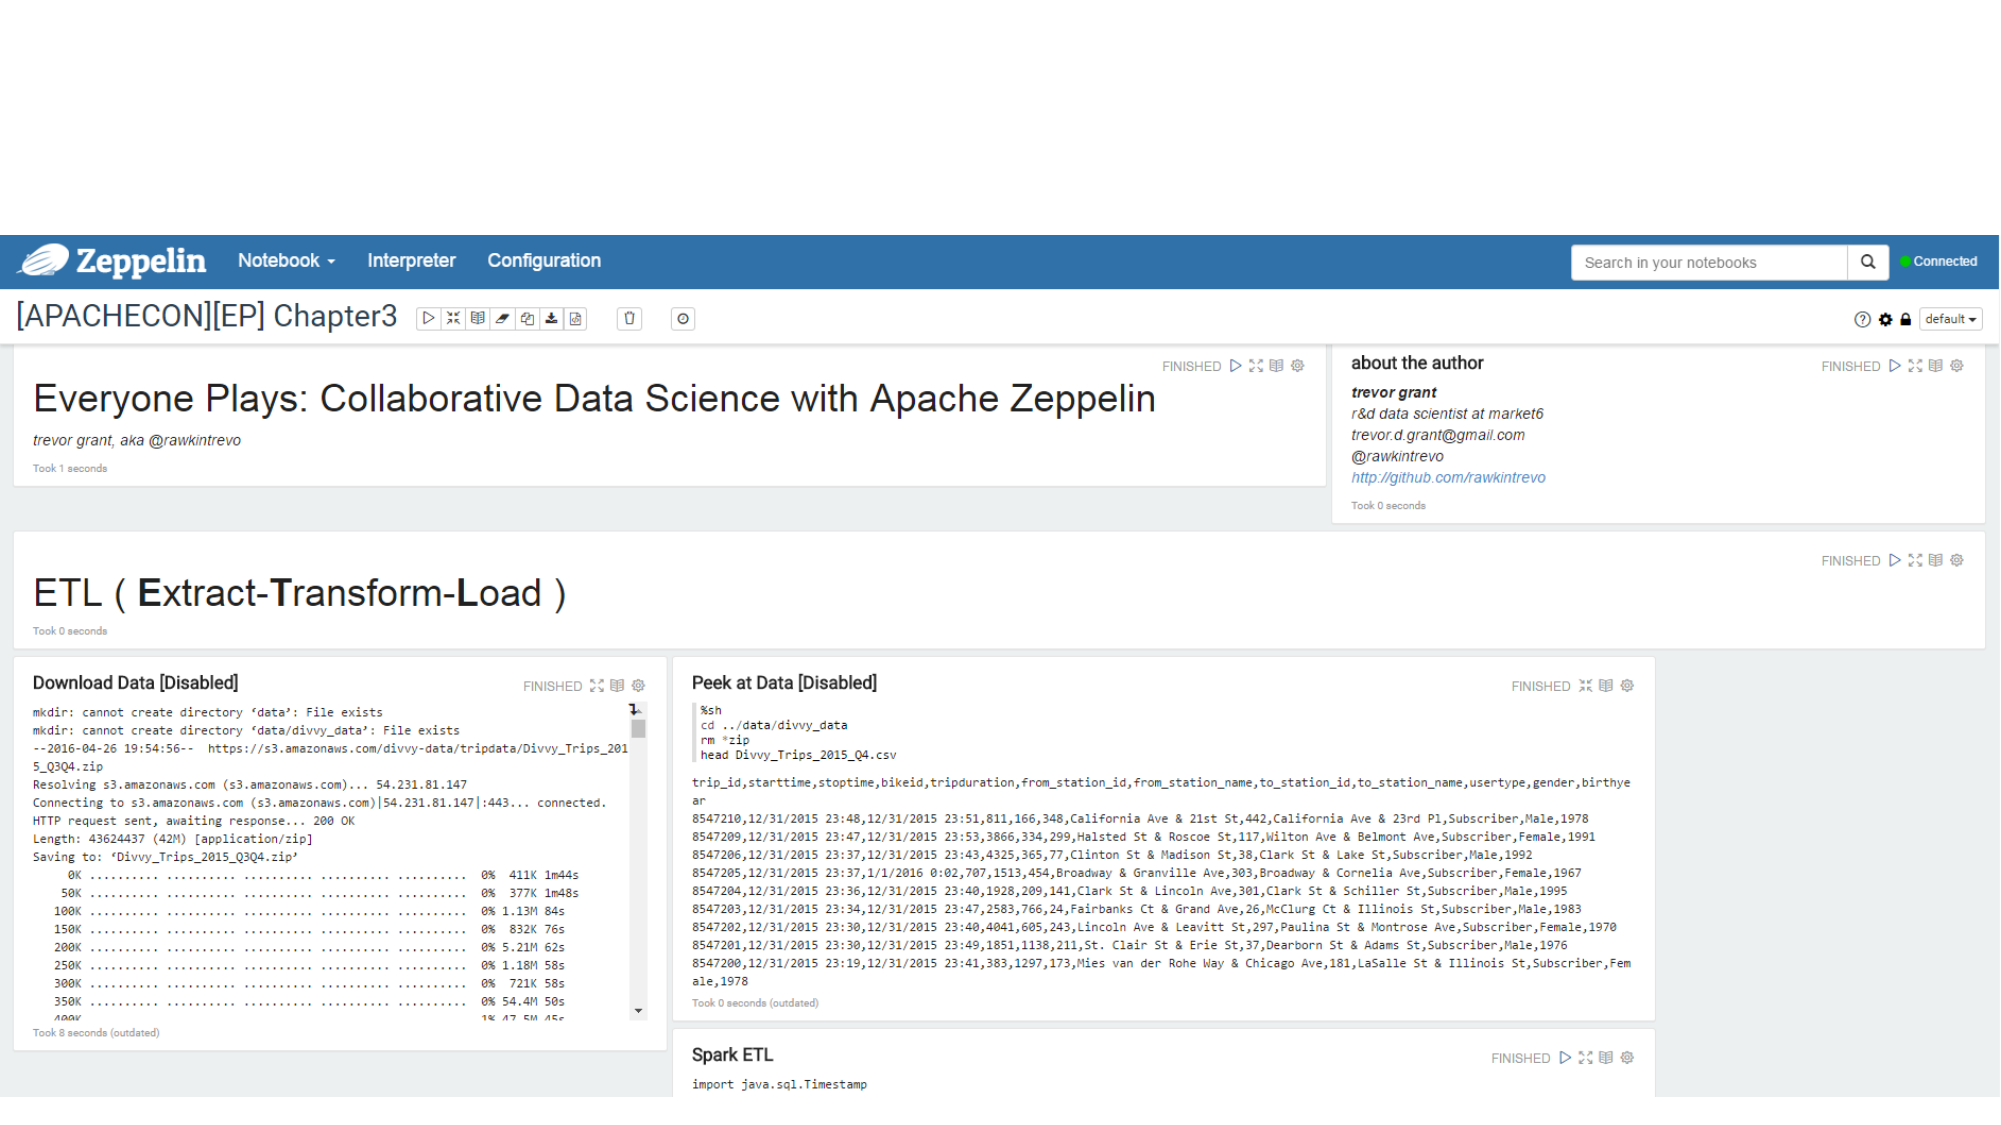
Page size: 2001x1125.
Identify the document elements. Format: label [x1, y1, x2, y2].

picture [0, 235, 2000, 1097]
